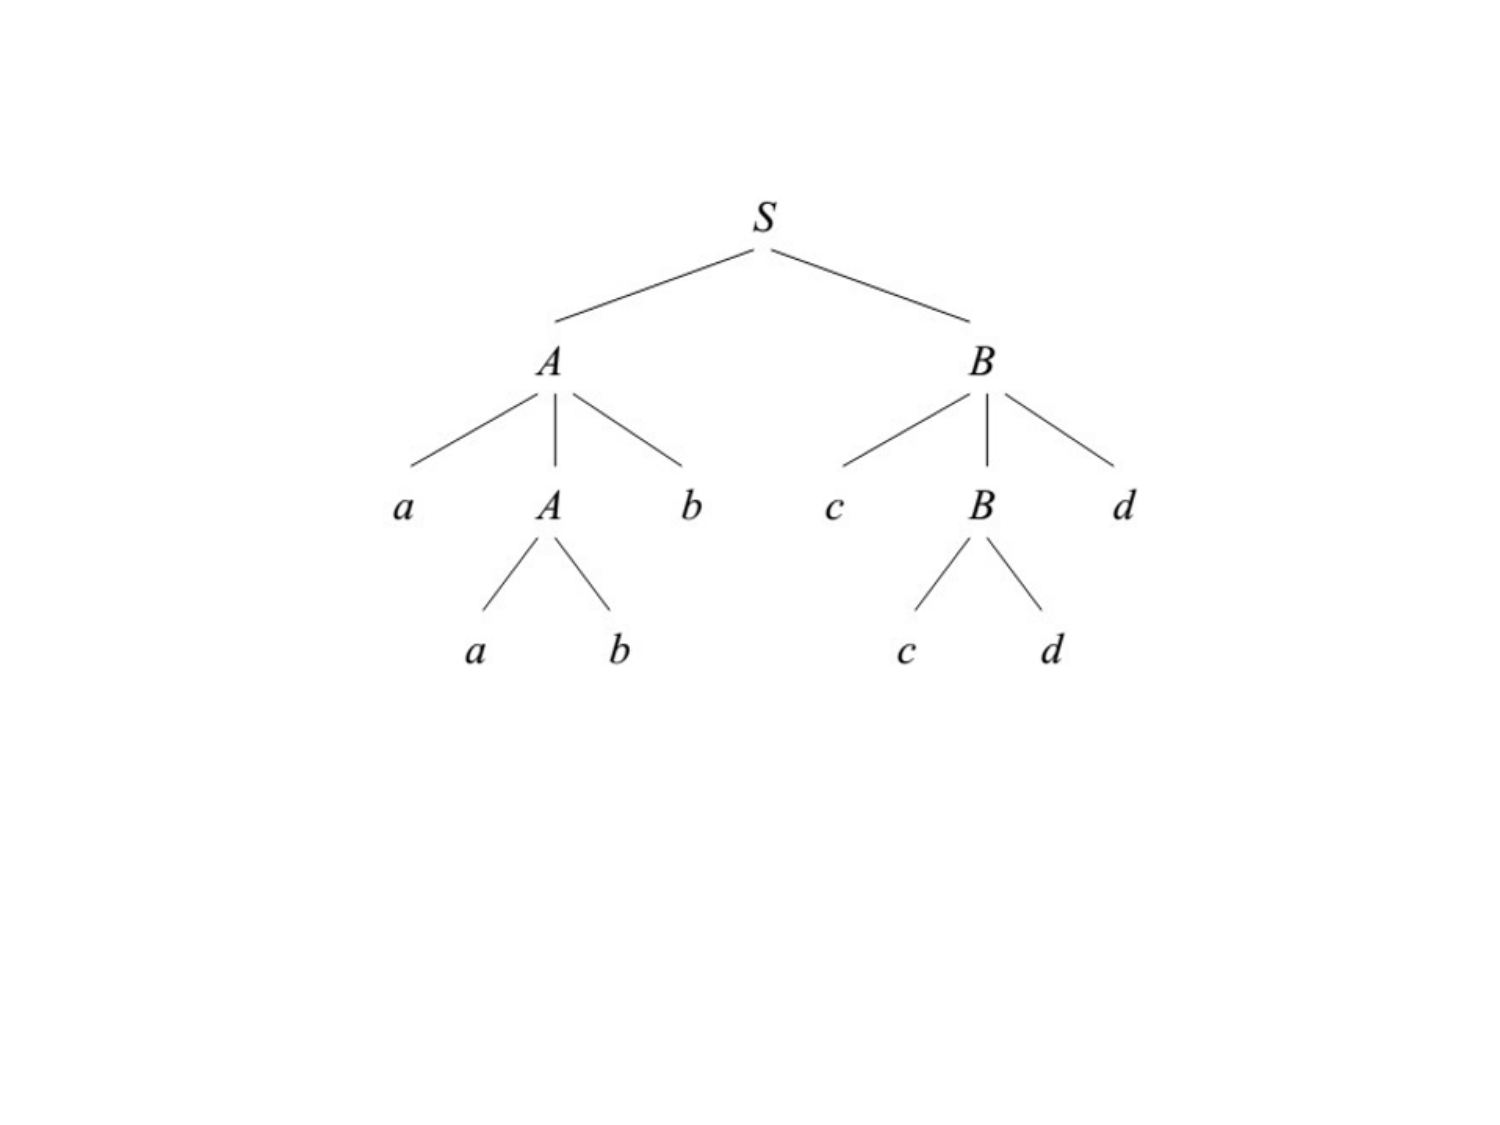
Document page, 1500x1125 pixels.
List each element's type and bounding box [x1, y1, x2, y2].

picture [320, 165, 1206, 727]
